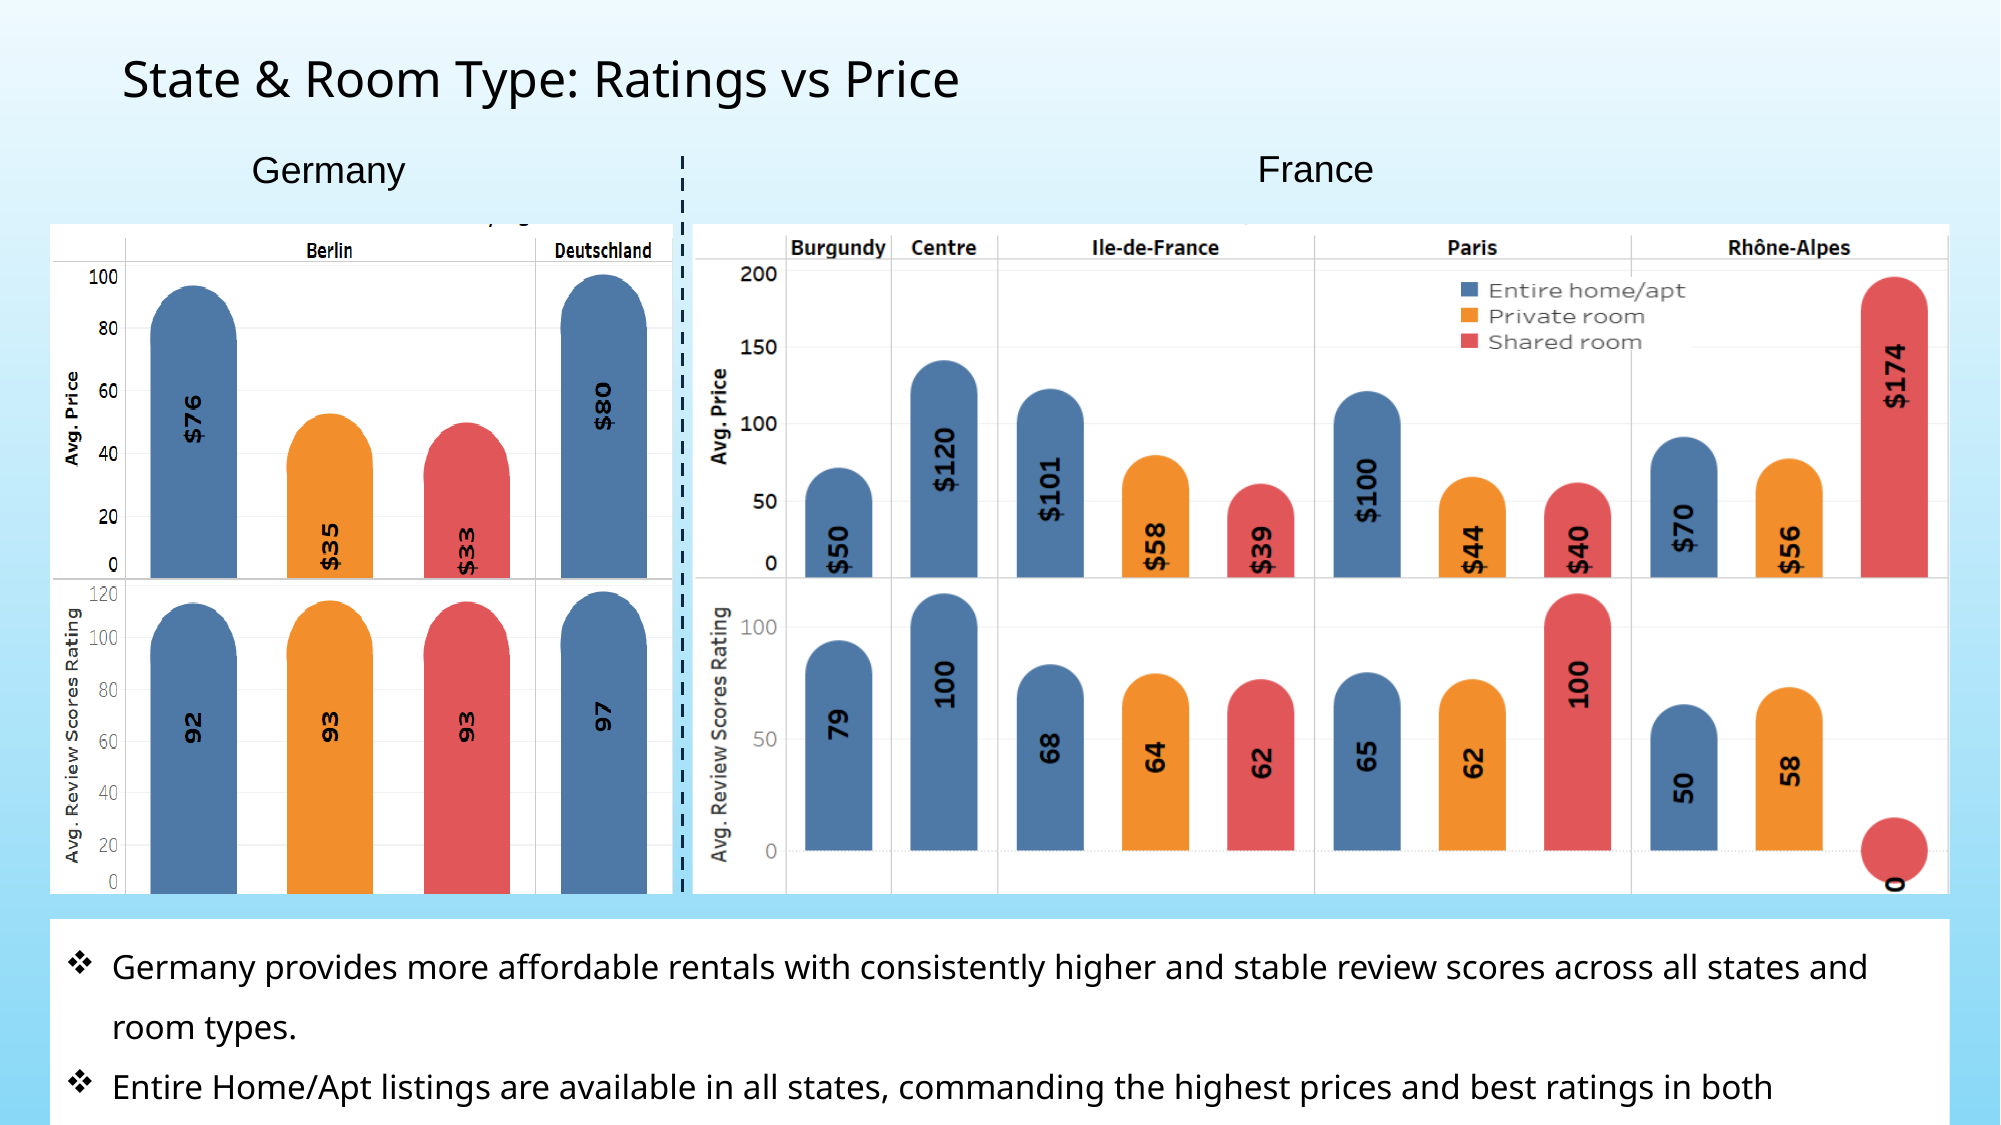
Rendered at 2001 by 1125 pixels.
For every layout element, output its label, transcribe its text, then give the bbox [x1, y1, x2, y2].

picture [692, 223, 1951, 895]
text_box Germany provides more affordable rentals with consistently higher and stable review scores across all states and room types. Entire Home/Apt listings are available in all states, commanding the highest prices and best ratings in both countries. [50, 919, 1950, 1125]
title State & Room Type: Ratings vs Price [34, 0, 1049, 179]
picture [49, 223, 674, 895]
text_box France [1242, 138, 1430, 198]
text_box Germany [236, 138, 474, 199]
